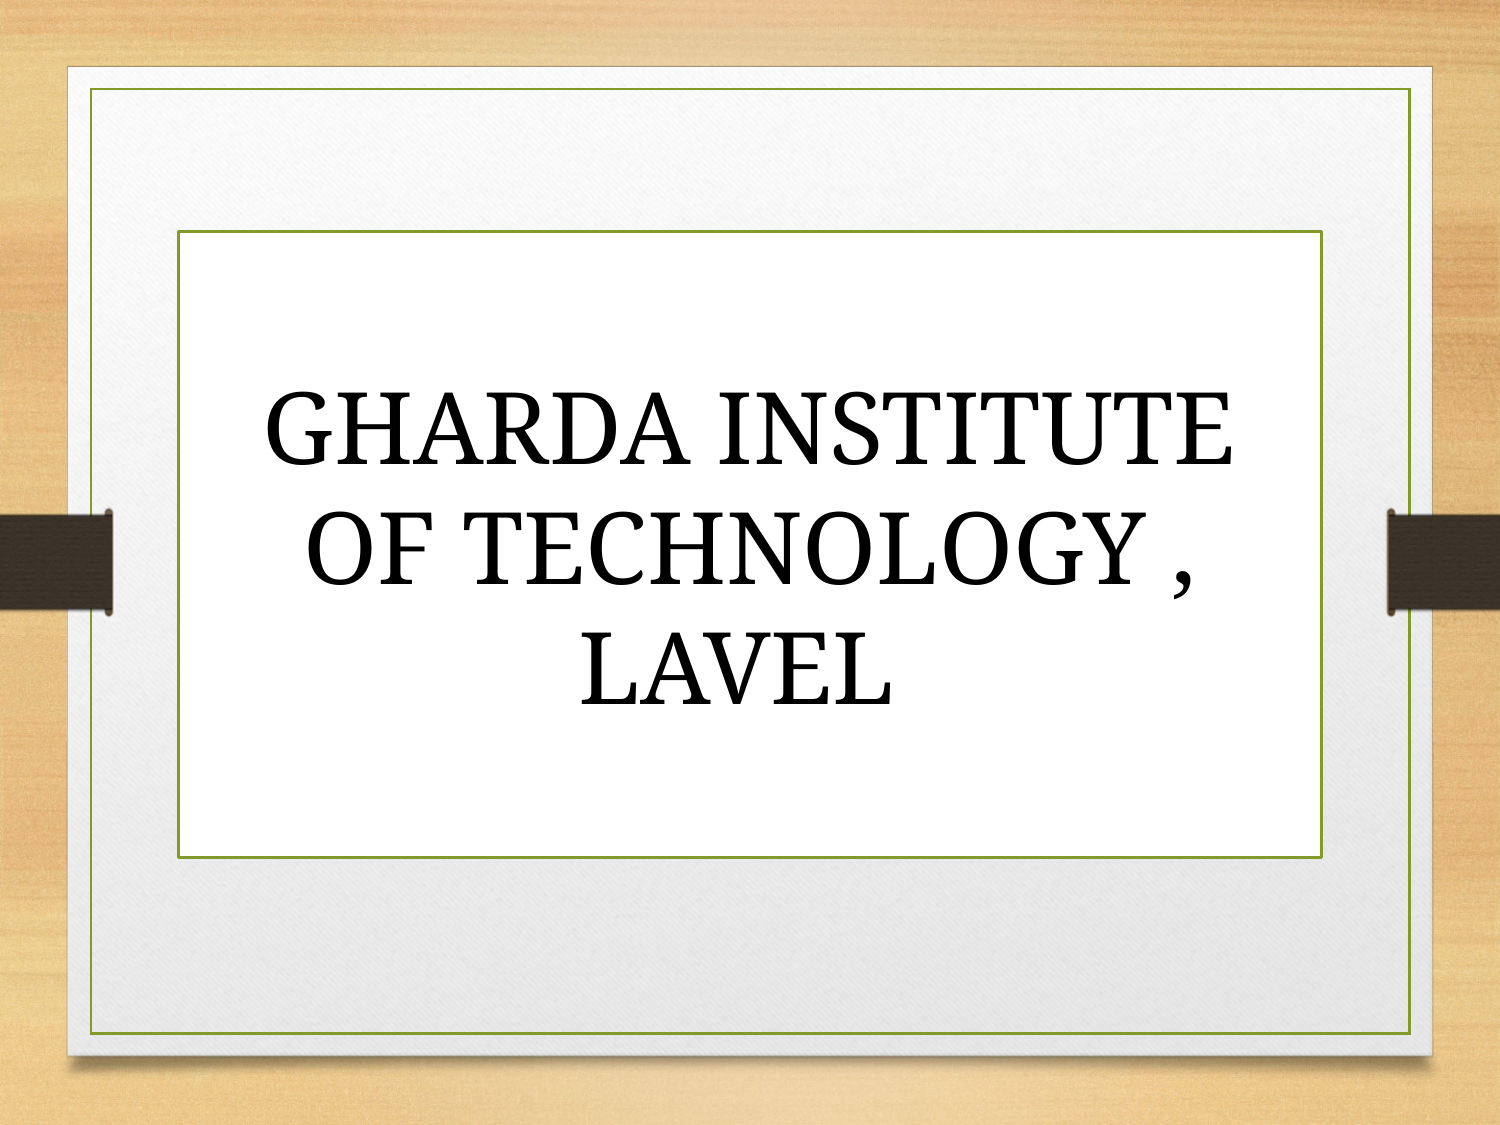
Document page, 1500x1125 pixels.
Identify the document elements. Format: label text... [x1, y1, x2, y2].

title GHARDA INSTITUTE OF TECHNOLOGY , LAVEL [177, 230, 1323, 859]
picture [0, 0, 1500, 1125]
